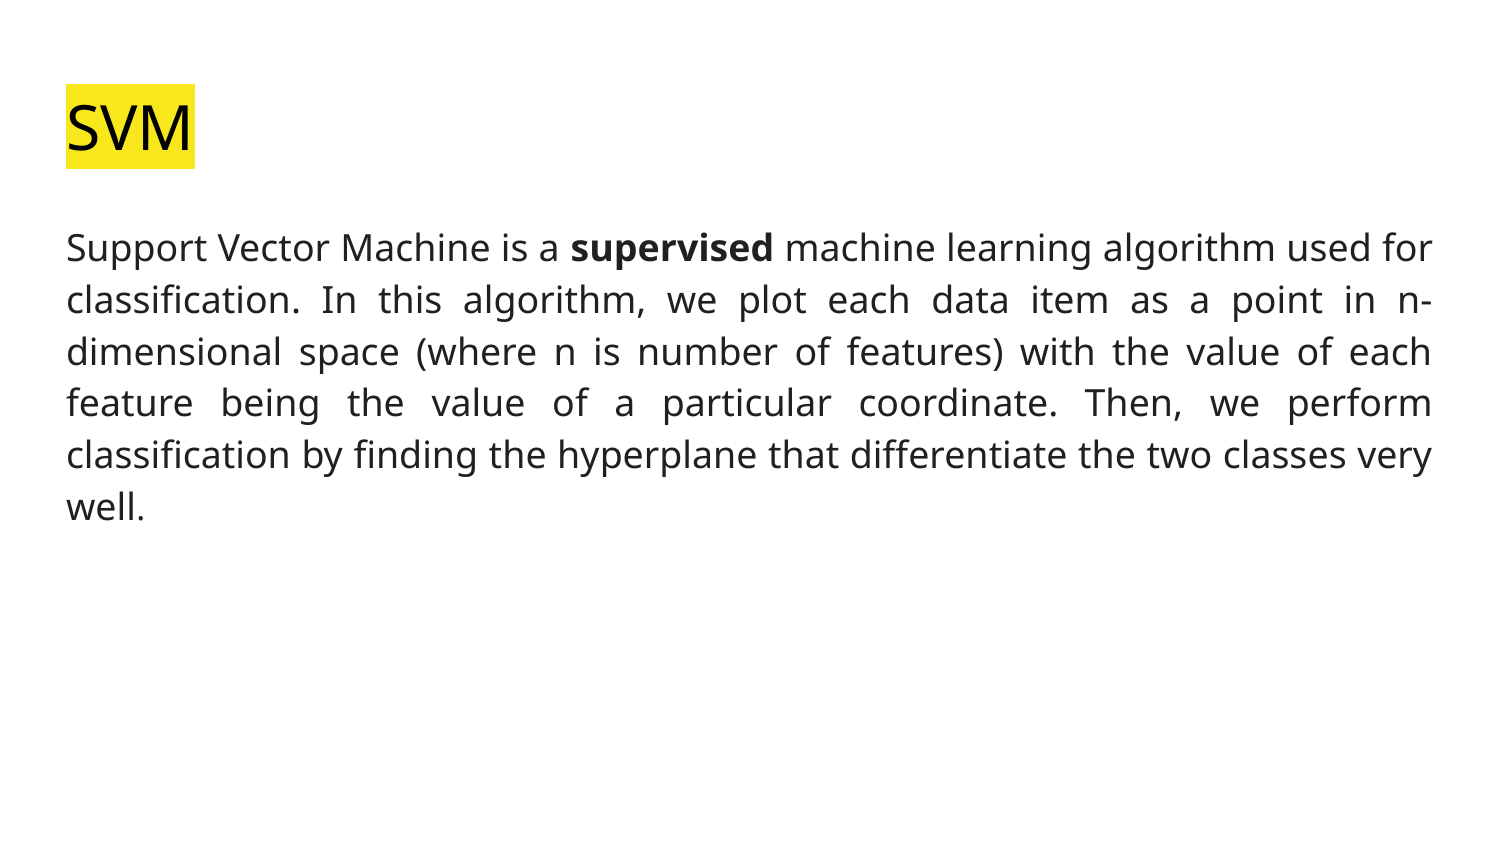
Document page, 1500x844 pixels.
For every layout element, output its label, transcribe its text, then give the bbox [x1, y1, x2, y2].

list Support Vector Machine is a supervised machine learning algorithm used for classification. In this algorithm, we plot each data item as a point in n-dimensional space (where n is number of features) with the value of each feature being the value of a particular coordinate. Then, we perform classification by finding the hyperplane that differentiate the two classes very well. [51, 202, 1449, 750]
title SVM [51, 72, 1449, 167]
